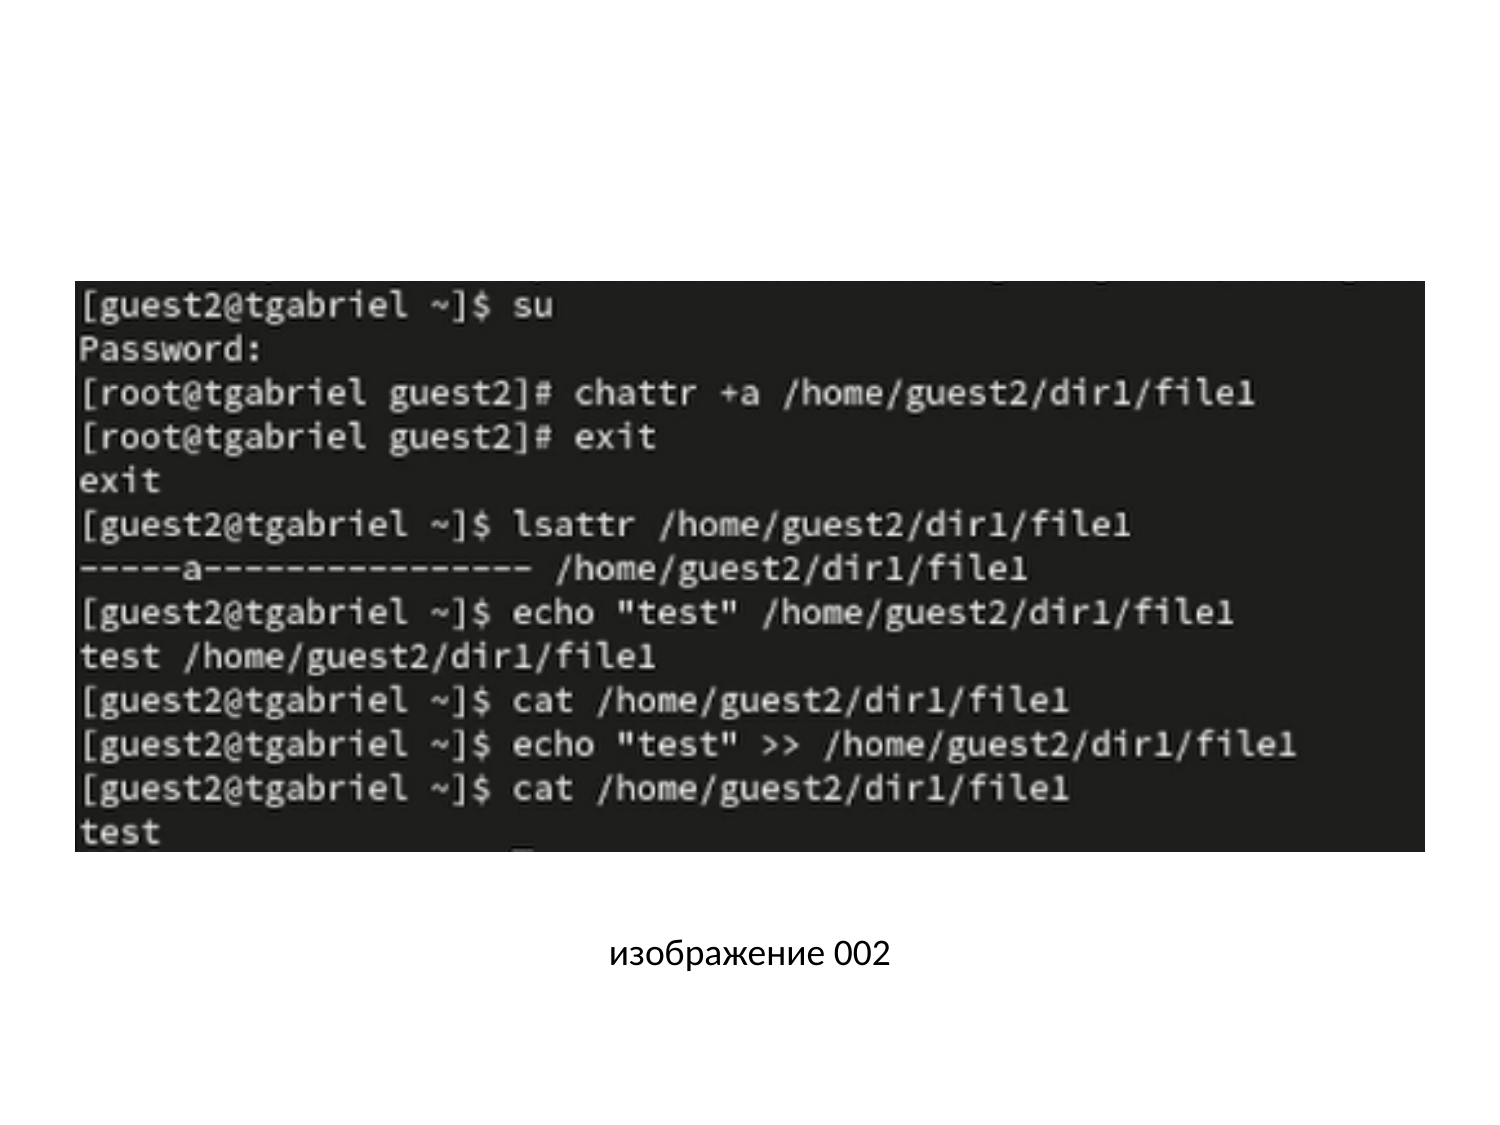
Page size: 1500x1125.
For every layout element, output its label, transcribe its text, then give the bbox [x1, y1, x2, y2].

picture [74, 280, 1426, 853]
text_box изображение 002 [74, 920, 1425, 1005]
